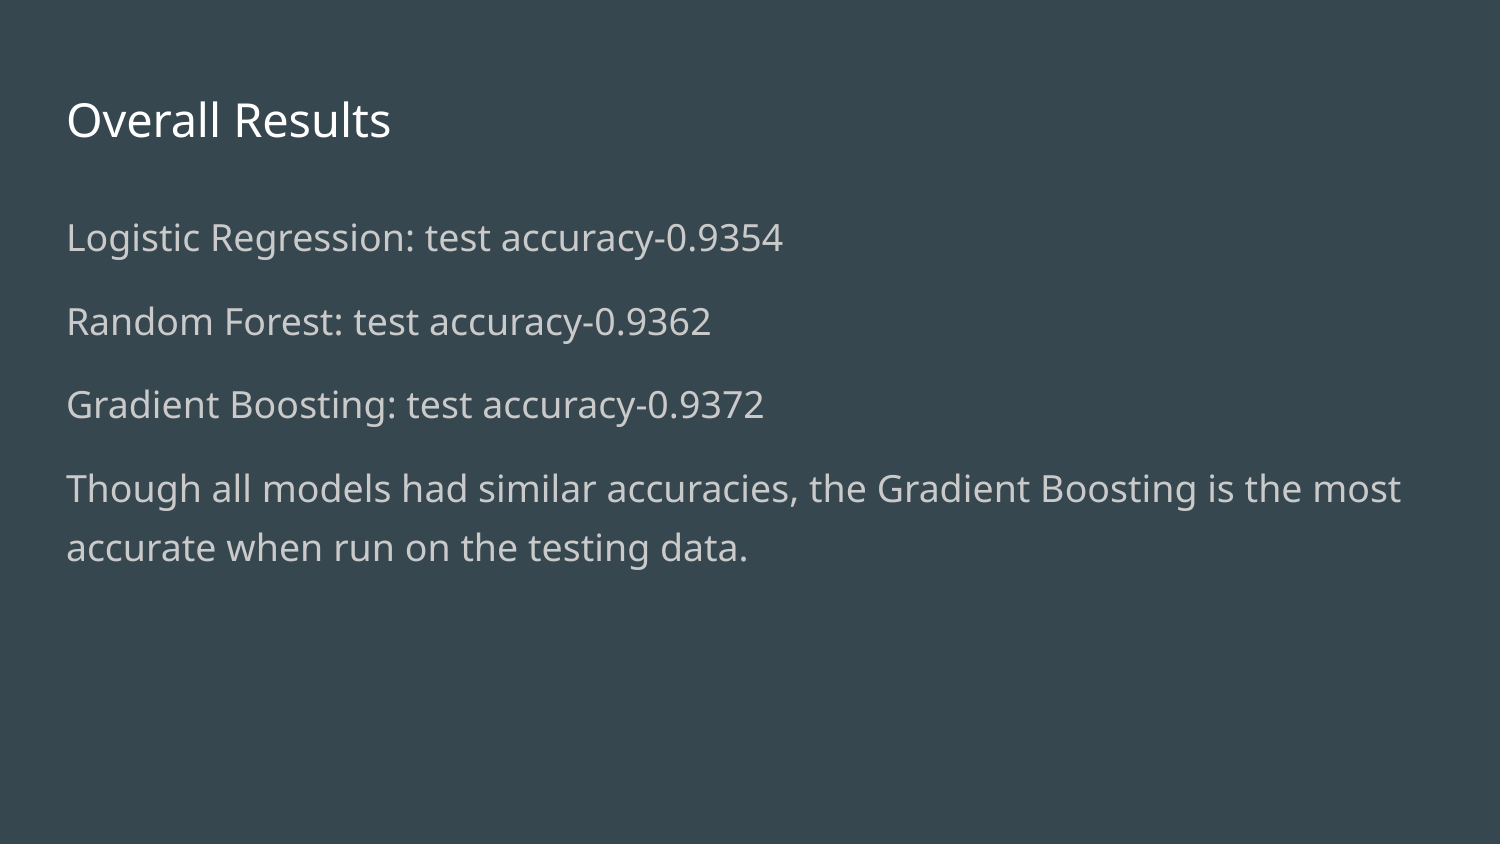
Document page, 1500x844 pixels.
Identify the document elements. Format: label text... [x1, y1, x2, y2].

list Logistic Regression: test accuracy-0.9354 Random Forest: test accuracy-0.9362 Gradient Boosting: test accuracy-0.9372 Though all models had similar accuracies, the Gradient Boosting is the most accurate when run on the testing data. [51, 189, 1449, 750]
title Overall Results [51, 72, 1449, 167]
